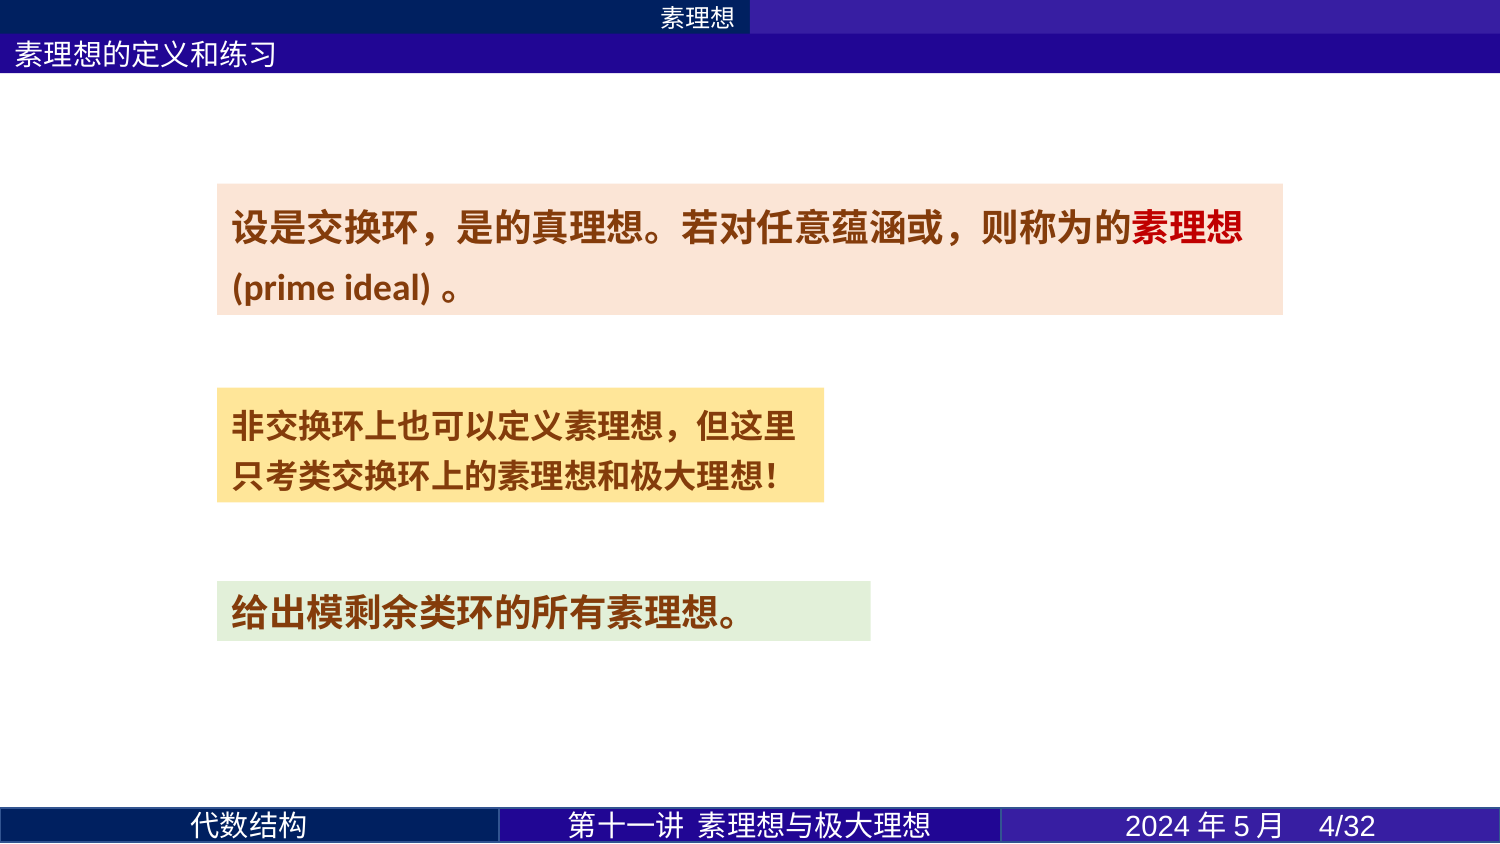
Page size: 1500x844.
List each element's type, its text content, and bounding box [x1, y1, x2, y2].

text_box 第十一讲 素理想与极大理想 [498, 807, 1000, 843]
text_box 2024年5月 4/32 [1000, 807, 1500, 843]
text_box [749, 0, 1500, 33]
text_box 素理想的定义和练习 [0, 33, 1500, 74]
text_box 素理想 [0, 0, 749, 33]
text_box 代数结构 [0, 807, 498, 843]
text_box 非交换环上也可以定义素理想，但这里只考类交换环上的素理想和极大理想！ [217, 387, 825, 503]
